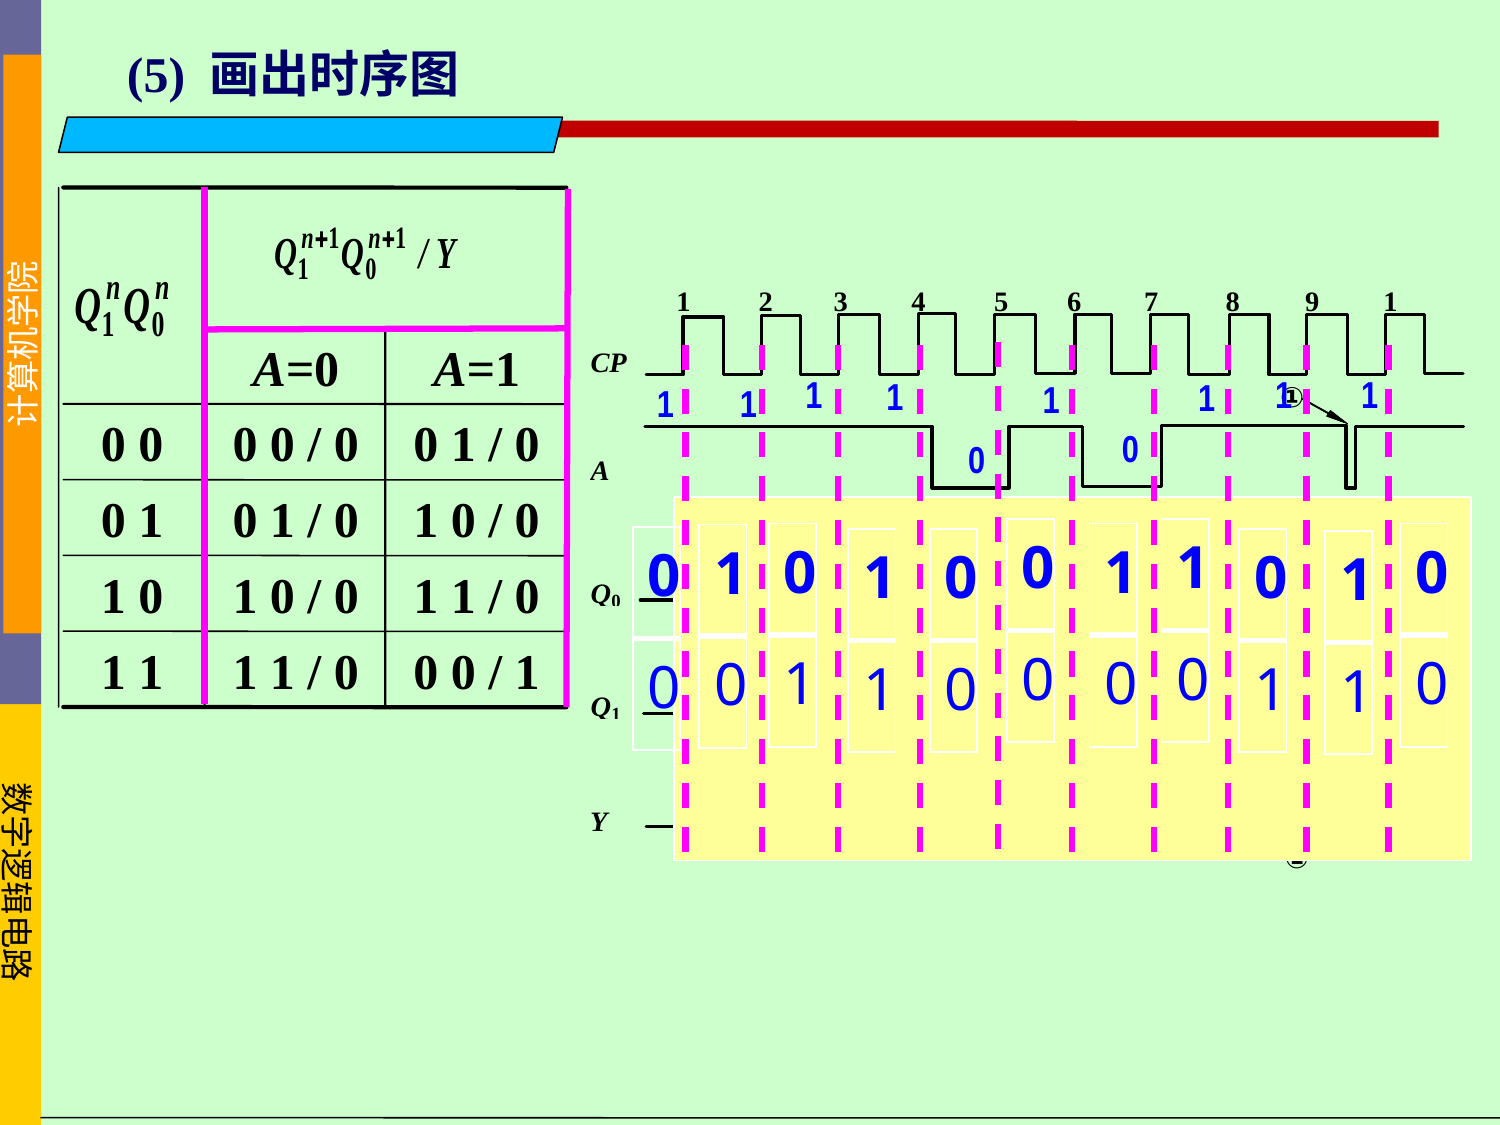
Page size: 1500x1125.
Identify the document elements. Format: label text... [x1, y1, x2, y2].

table_cell A=0 [590, 449, 826, 456]
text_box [590, 284, 1470, 600]
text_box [590, 615, 1470, 876]
table_cell A=1 [431, 604, 567, 611]
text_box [58, 187, 379, 445]
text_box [391, 187, 567, 445]
table_cell A=1 [58, 447, 567, 512]
table_cell A=1 [378, 187, 384, 445]
text_box (5) 画出时序图 [112, 35, 475, 110]
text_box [58, 454, 567, 708]
